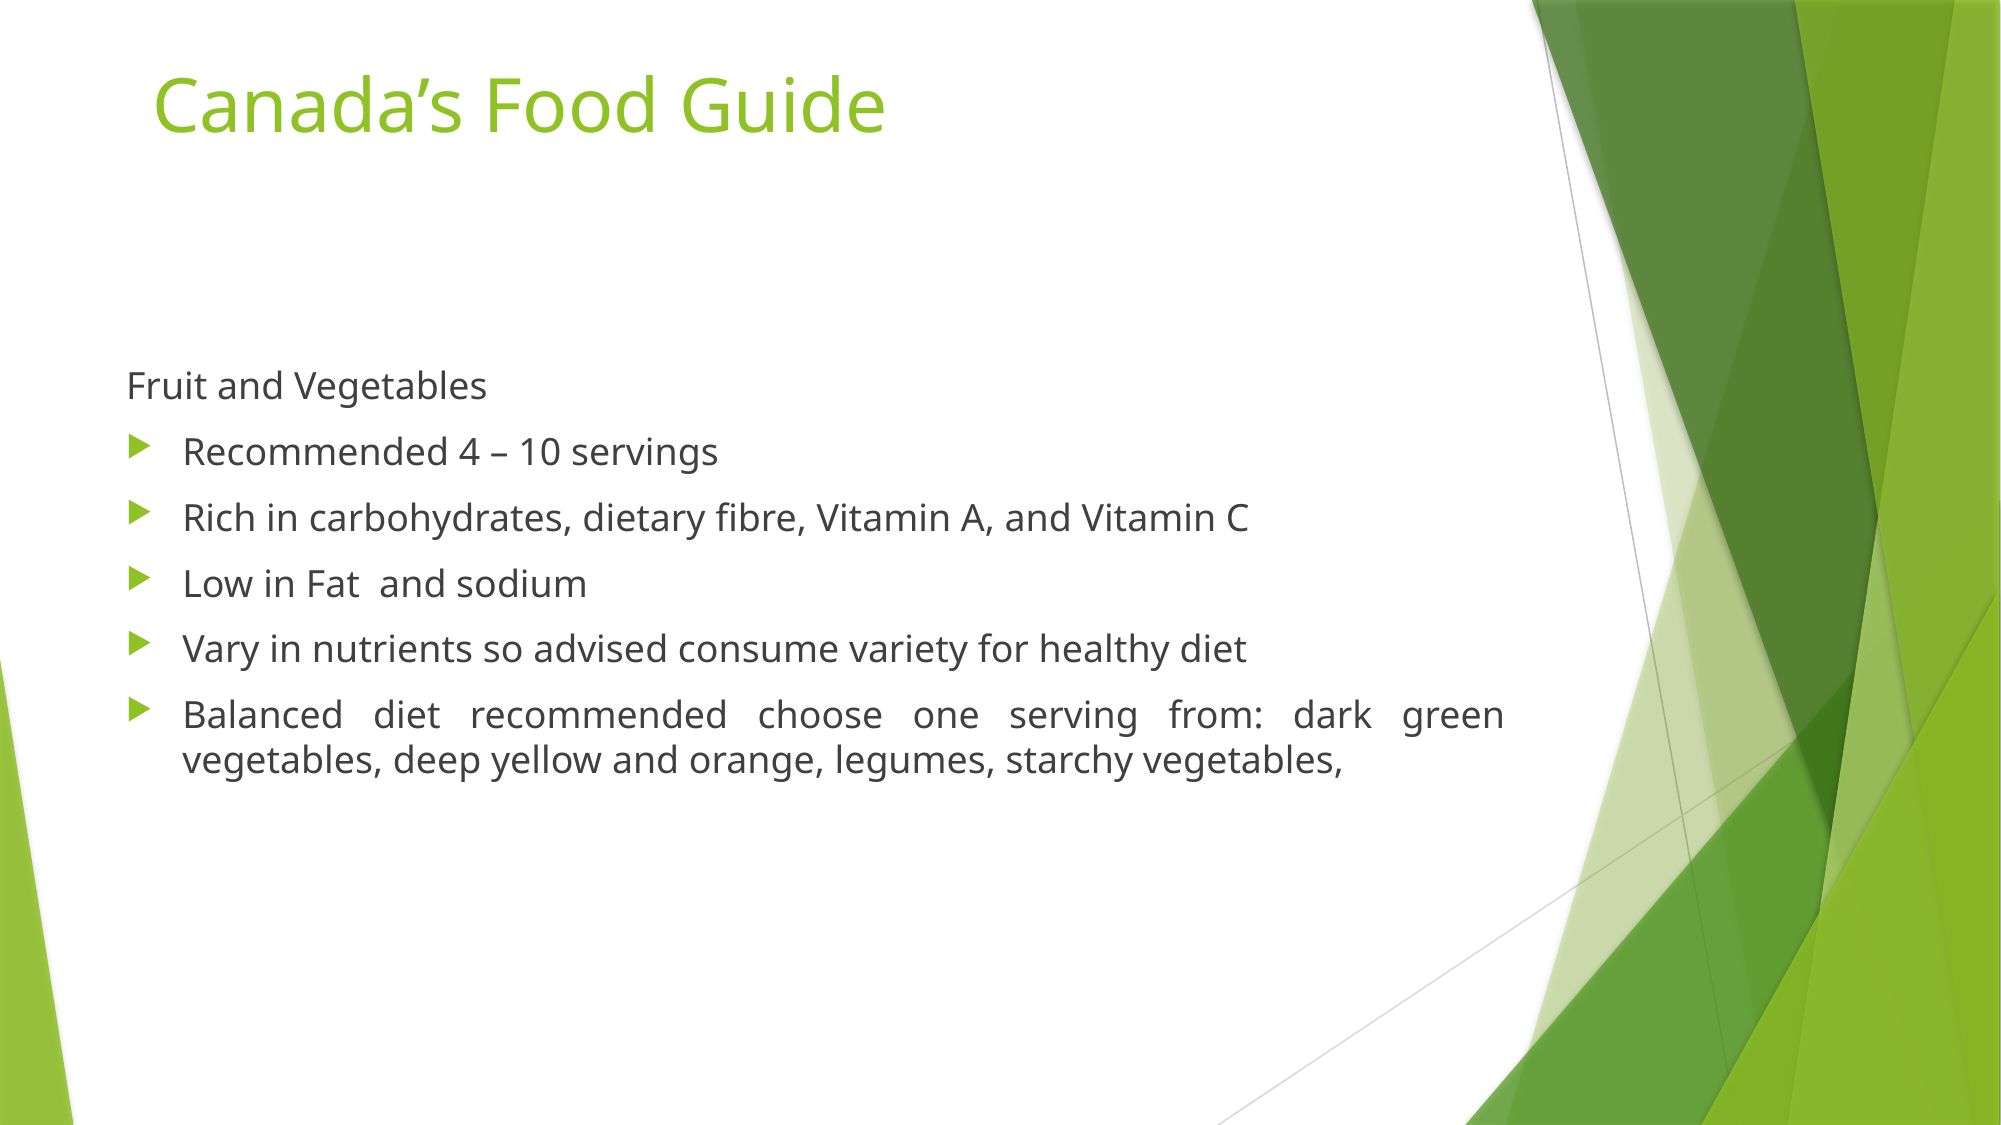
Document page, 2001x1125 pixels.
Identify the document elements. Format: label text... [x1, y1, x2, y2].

list Fruit and Vegetables Recommended 4 – 10 servings Rich in carbohydrates, dietary fibre, Vitamin A, and Vitamin C Low in Fat and sodium Vary in nutrients so advised consume variety for healthy diet Balanced diet recommended choose one serving from: dark green vegetables, deep yellow and orange, legumes, starchy vegetables, [111, 354, 1522, 992]
title Canada’s Food Guide [137, 50, 1863, 268]
